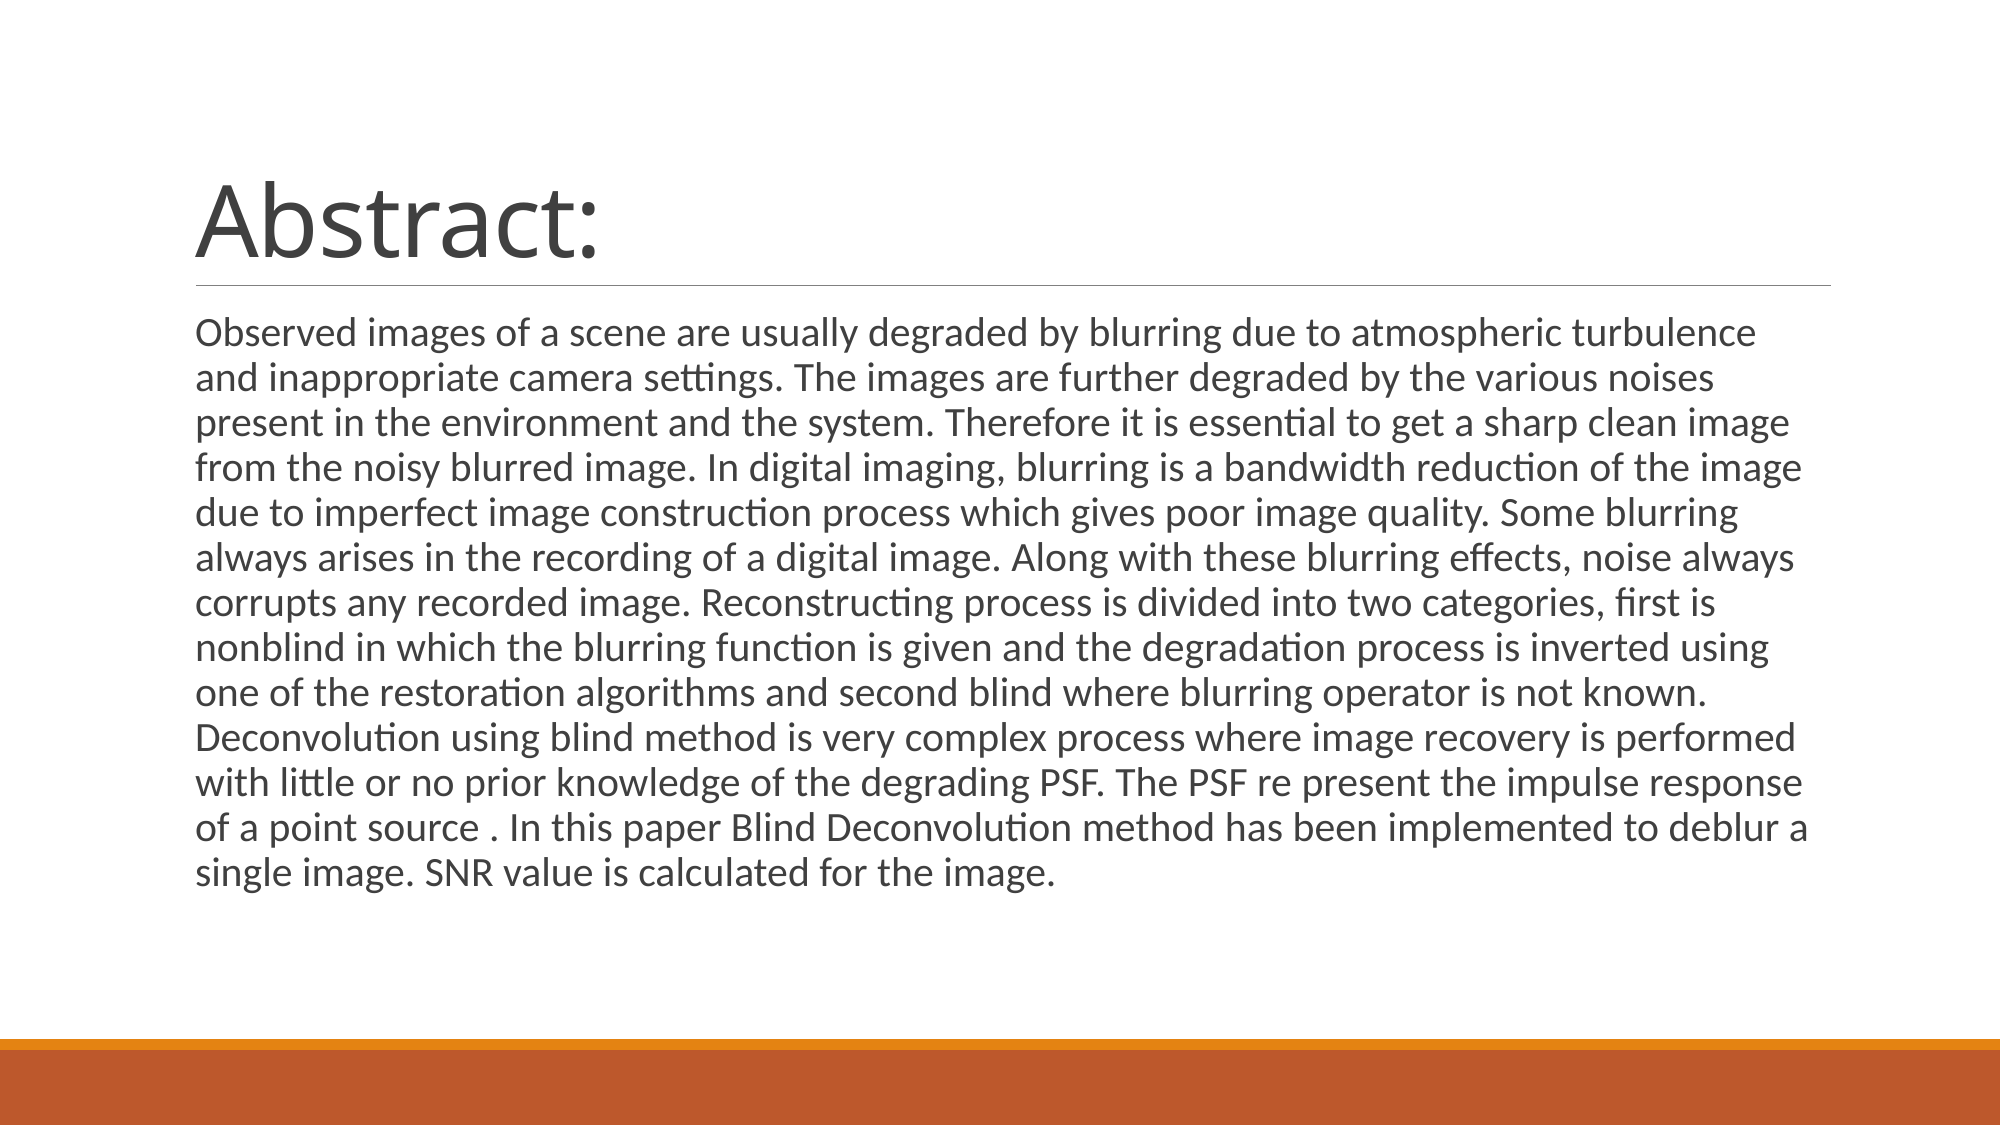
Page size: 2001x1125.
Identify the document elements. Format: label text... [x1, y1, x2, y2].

title Abstract: [180, 47, 1830, 285]
list Observed images of a scene are usually degraded by blurring due to atmospheric turbulence and inappropriate camera settings. The images are further degraded by the various noises present in the environment and the system. Therefore it is essential to get a sharp clean image from the noisy blurred image. In digital imaging, blurring is a bandwidth reduction of the image due to imperfect image construction process which gives poor image quality. Some blurring always arises in the recording of a digital image. Along with these blurring effects, noise always corrupts any recorded image. Reconstructing process is divided into two categories, first is nonblind in which the blurring function is given and the degradation process is inverted using one of the restoration algorithms and second blind where blurring operator is not known. Deconvolution using blind method is very complex process where image recovery is performed with little or no prior knowledge of the degrading PSF. The PSF re present the impulse response of a point source . In this paper Blind Deconvolution method has been implemented to deblur a single image. SNR value is calculated for the image. [180, 302, 1830, 963]
